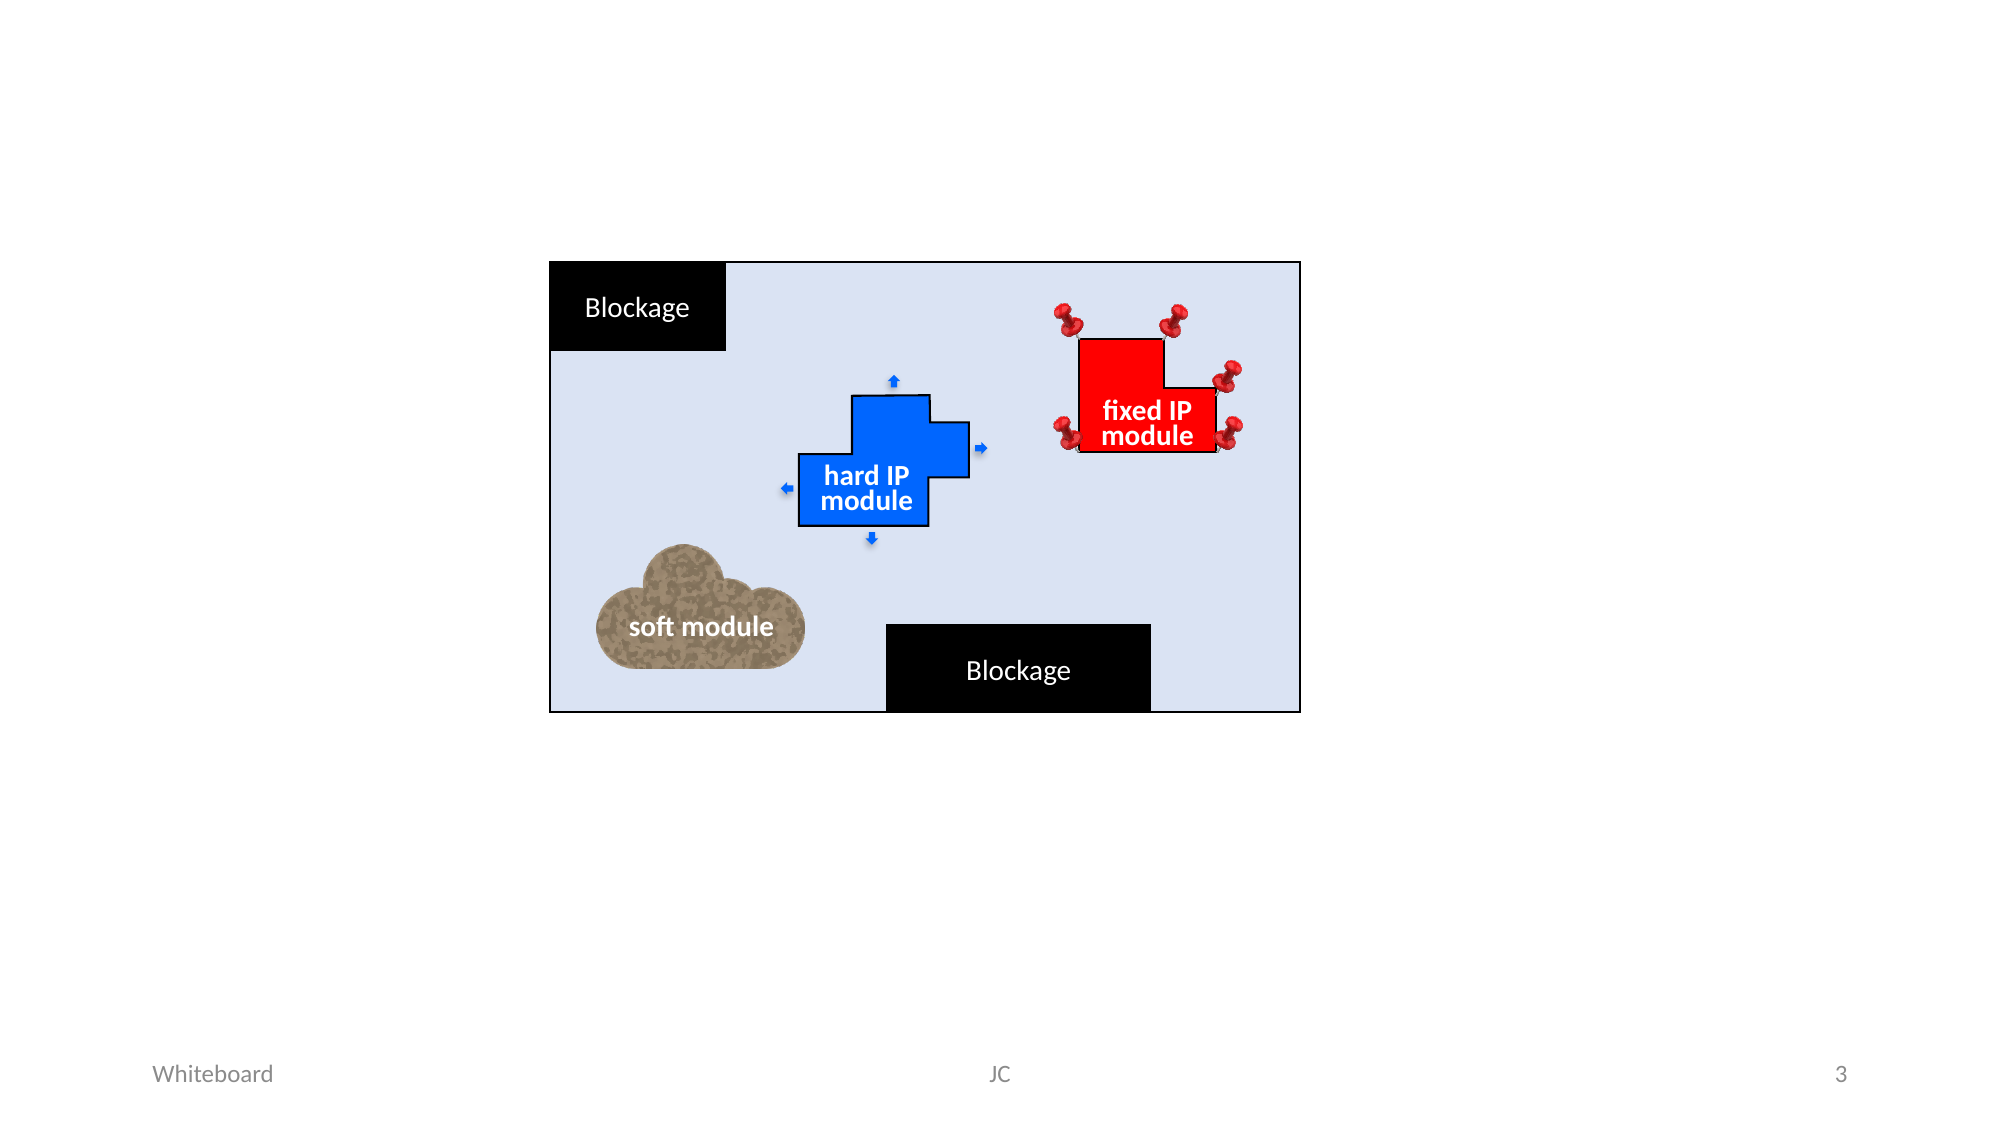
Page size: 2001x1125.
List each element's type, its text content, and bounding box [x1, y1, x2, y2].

slide_number Whiteboard [137, 1042, 588, 1103]
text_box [549, 262, 1300, 713]
footer JC [662, 1042, 1338, 1103]
slide_number 3 [1412, 1042, 1863, 1103]
